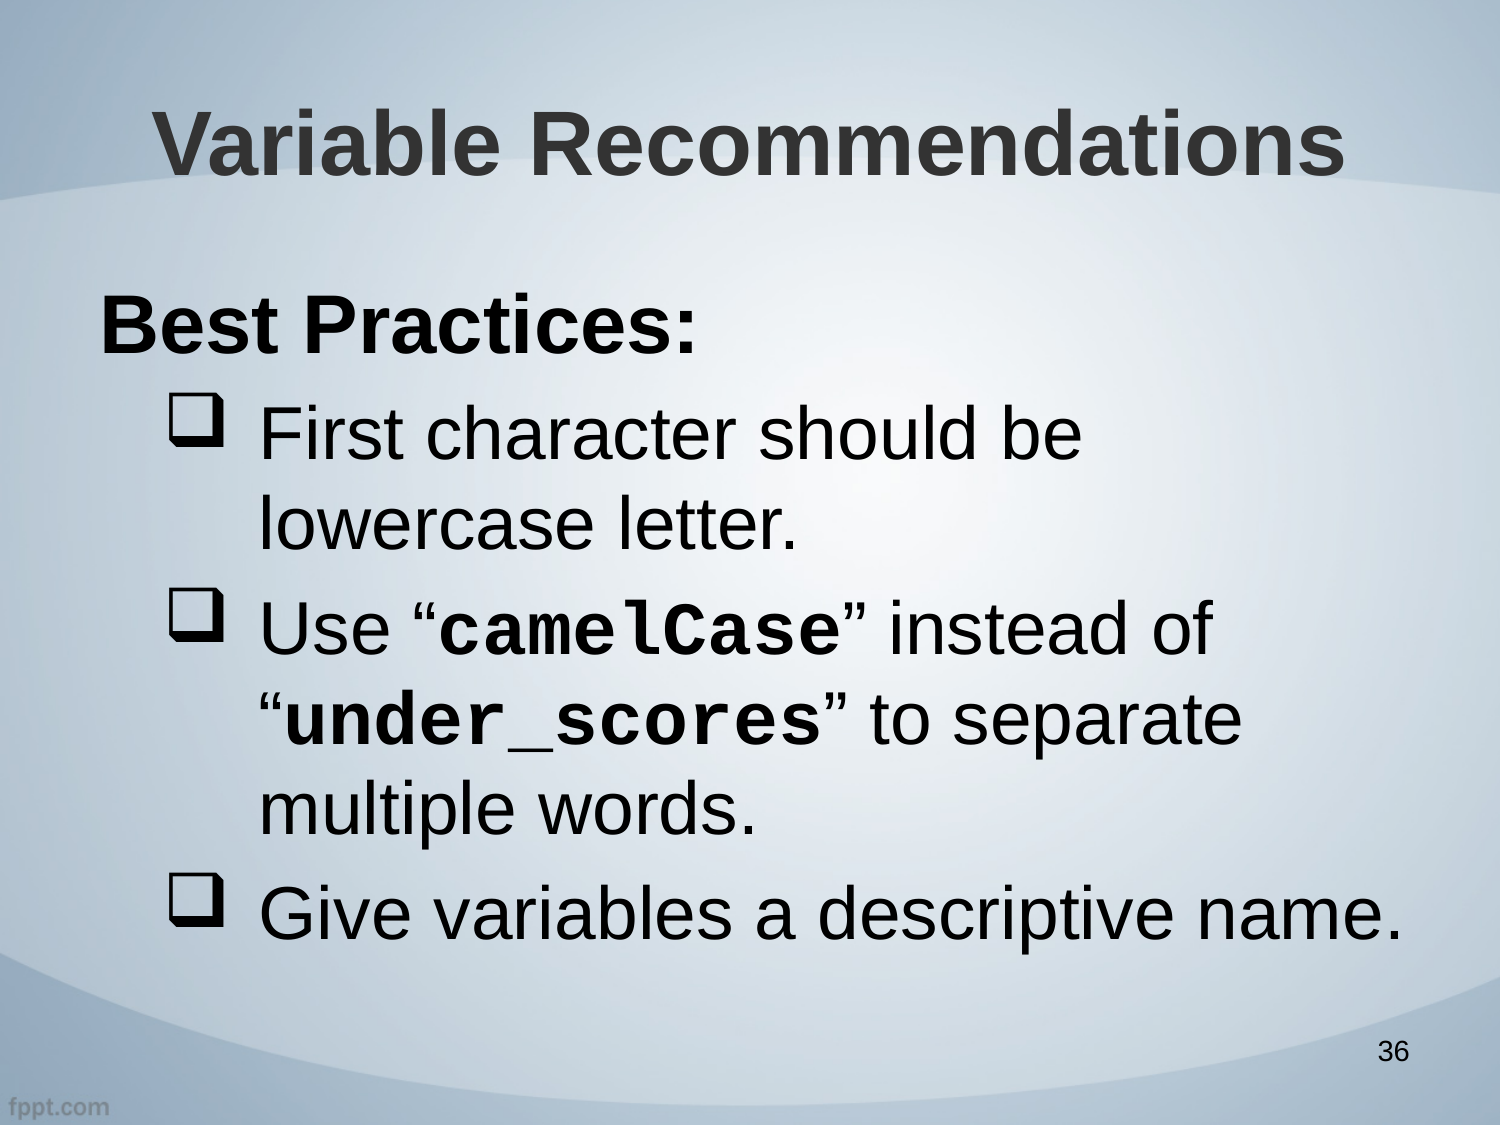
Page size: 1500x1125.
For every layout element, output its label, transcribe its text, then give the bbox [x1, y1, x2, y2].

title Variable Recommendations [75, 45, 1425, 233]
picture [0, 0, 1500, 1125]
slide_number 36 [1074, 1024, 1425, 1103]
list Best Practices: First character should be lowercase letter. Use “camelCase” instead of “under_scores” to separate multiple words. Give variables a descriptive name. [75, 262, 1425, 1071]
